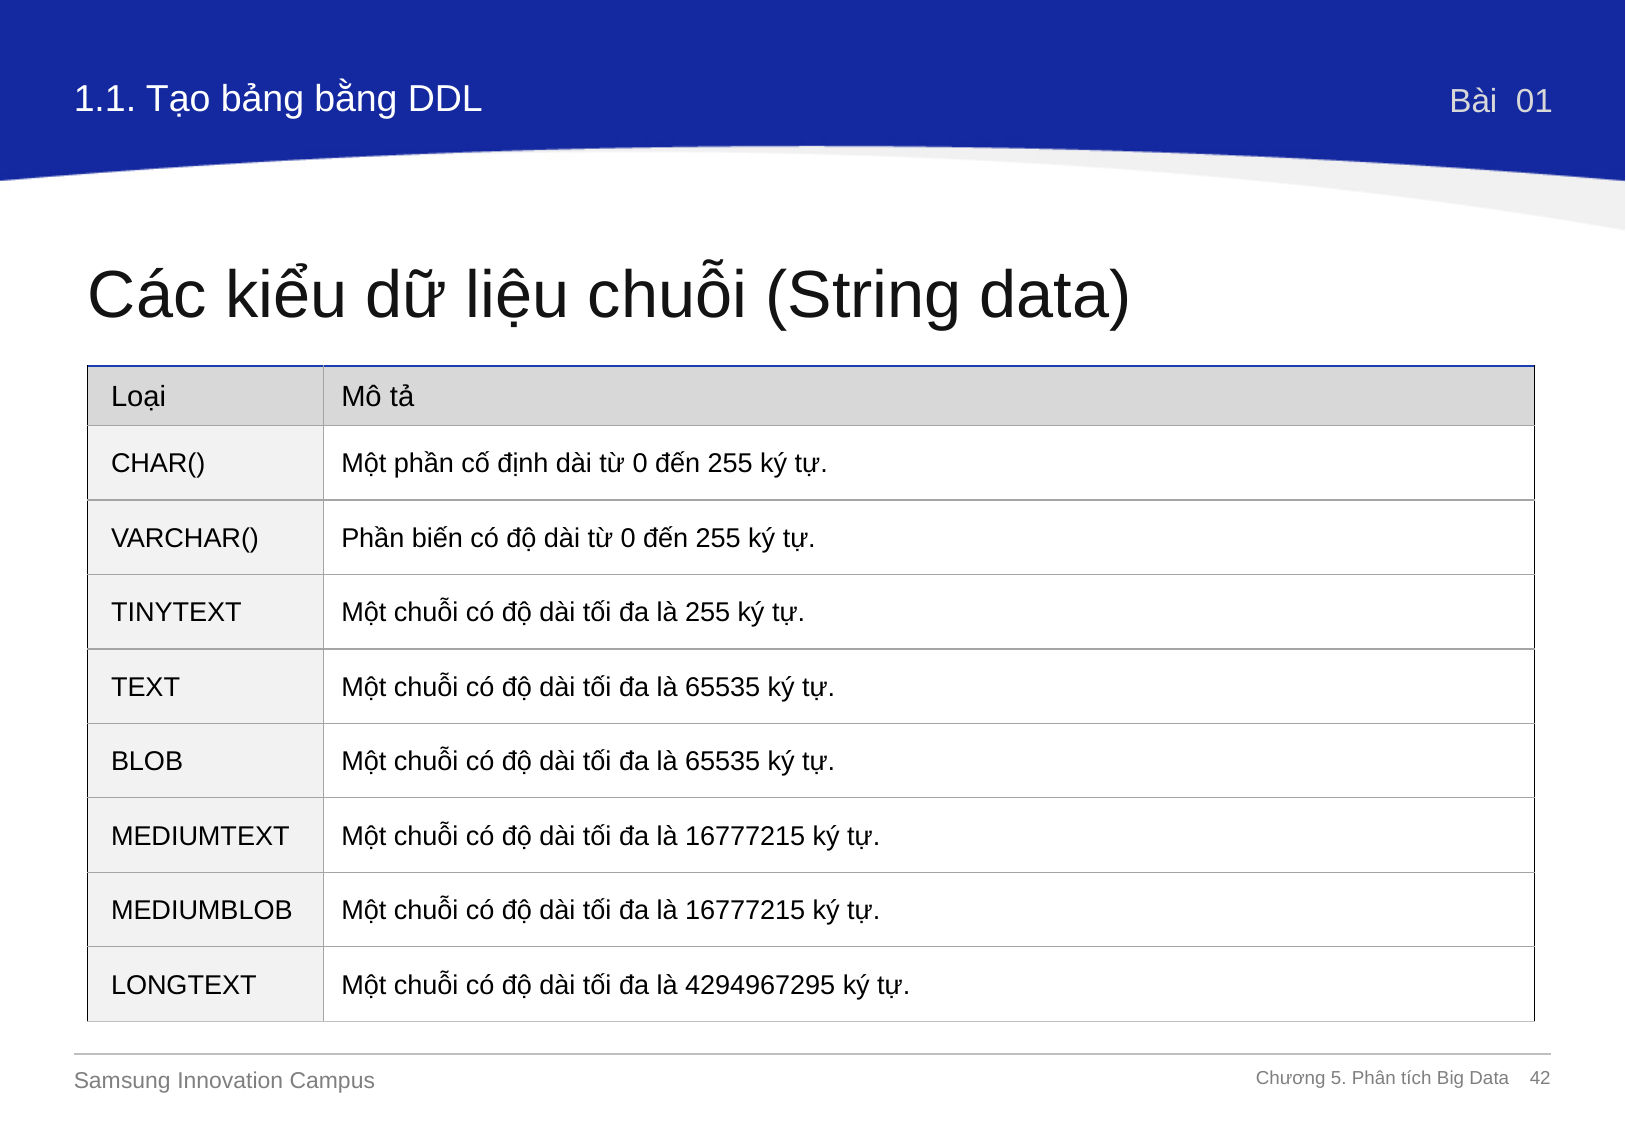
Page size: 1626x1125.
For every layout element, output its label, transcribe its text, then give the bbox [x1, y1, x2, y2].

table_cell MEDIUMBLOB [88, 873, 323, 946]
list 1.1. Tạo bảng bằng DDL [73, 73, 1396, 119]
table_cell VARCHAR() [88, 501, 323, 574]
table_cell TEXT [88, 650, 323, 723]
table_cell Một chuỗi có độ dài tối đa là 65535 ký tự. [324, 724, 1534, 797]
table_cell Phần biến có độ dài từ 0 đến 255 ký tự. [324, 501, 1534, 574]
table_cell Một chuỗi có độ dài tối đa là 16777215 ký tự. [324, 873, 1534, 946]
table_cell TINYTEXT [88, 575, 323, 648]
picture [0, 0, 1625, 1125]
table_cell Một chuỗi có độ dài tối đa là 16777215 ký tự. [324, 798, 1534, 872]
list Bài 01 [1423, 79, 1554, 120]
table_cell Một chuỗi có độ dài tối đa là 255 ký tự. [324, 575, 1534, 648]
table_header Mô tả [324, 367, 1534, 425]
table_cell CHAR() [88, 426, 323, 499]
table_cell BLOB [88, 724, 323, 797]
table_header Loại [88, 367, 323, 425]
list Các kiểu dữ liệu chuỗi (String data) [87, 249, 1531, 331]
table_cell Một chuỗi có độ dài tối đa là 4294967295 ký tự. [324, 947, 1534, 1021]
table_cell MEDIUMTEXT [88, 798, 323, 872]
table_cell LONGTEXT [88, 947, 323, 1021]
table_cell Một chuỗi có độ dài tối đa là 65535 ký tự. [324, 650, 1534, 723]
table_cell Một phần cố định dài từ 0 đến 255 ký tự. [324, 426, 1534, 499]
